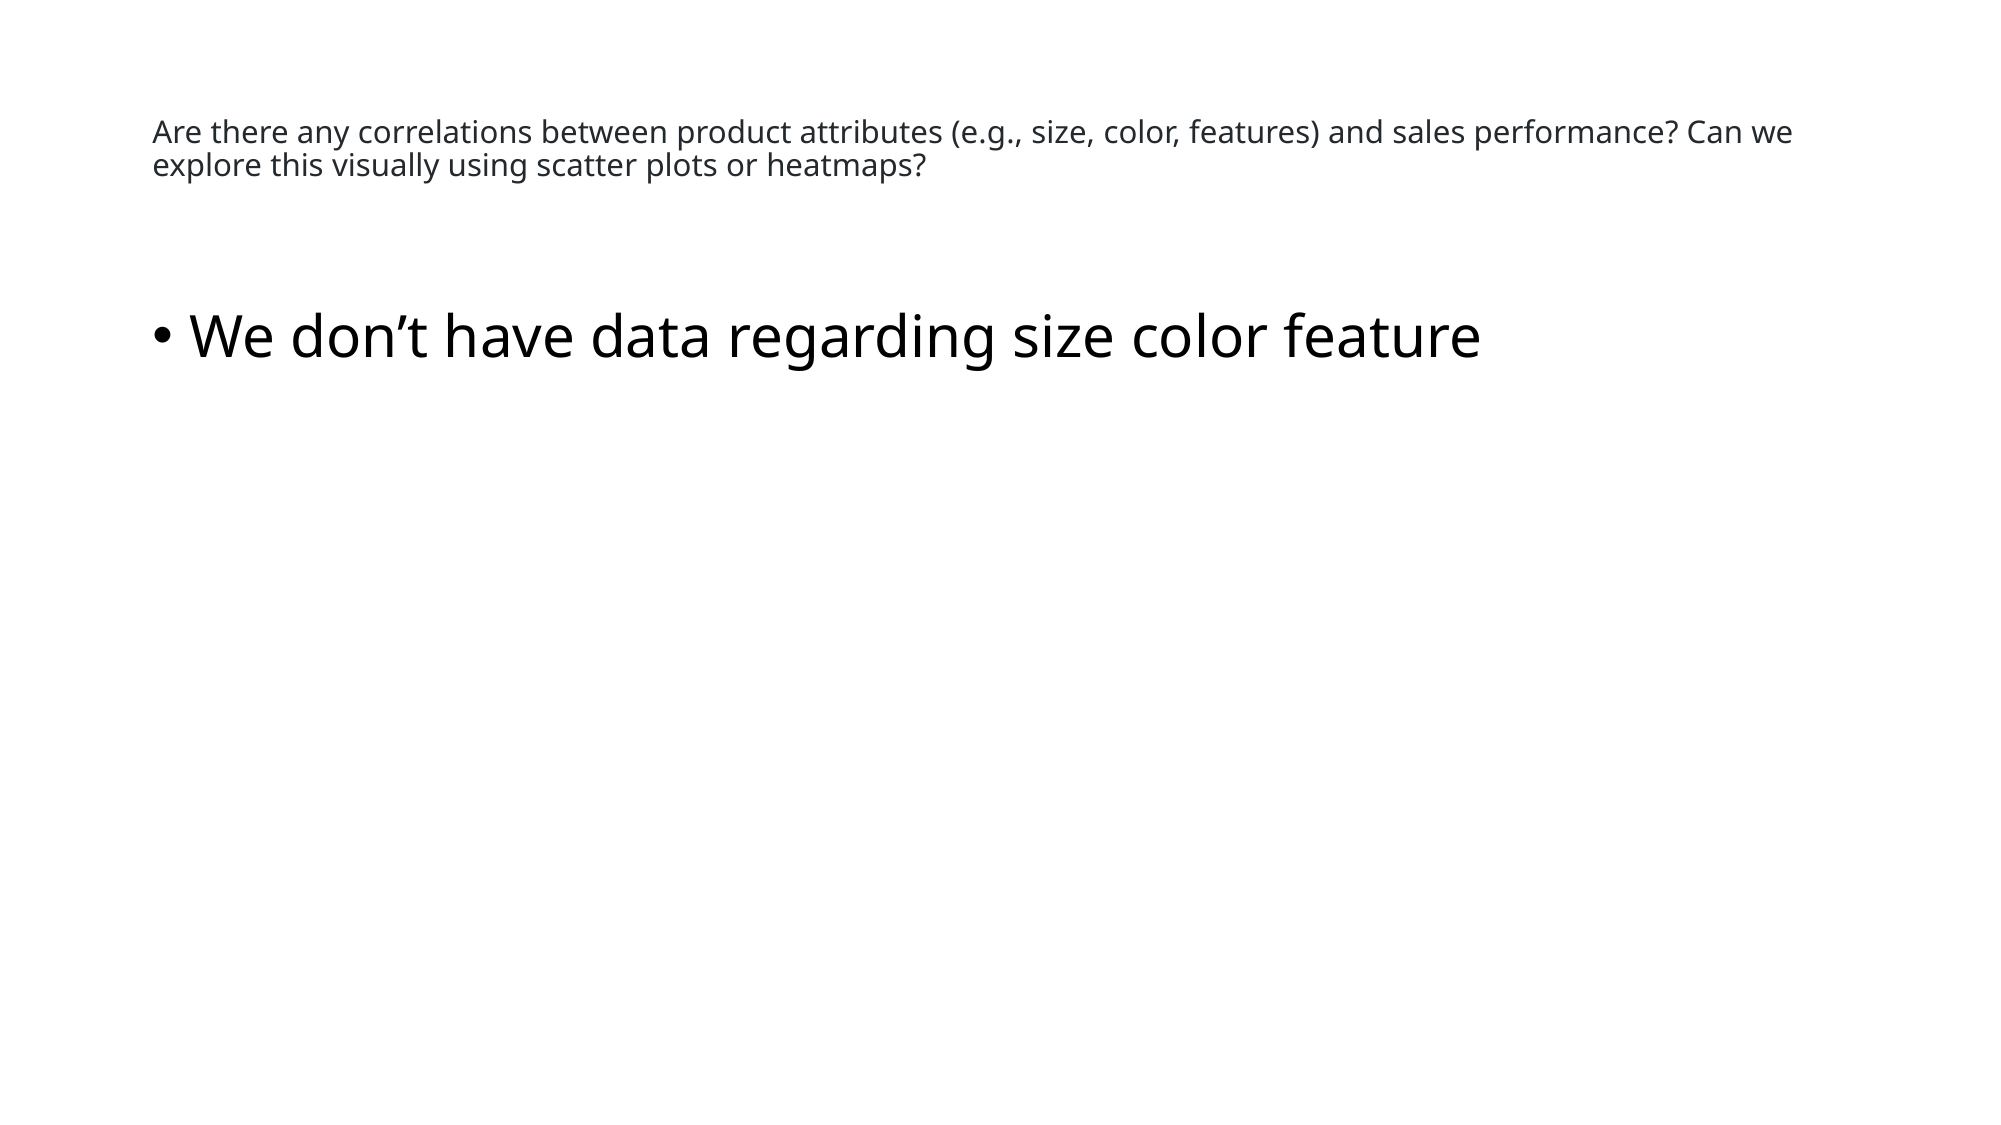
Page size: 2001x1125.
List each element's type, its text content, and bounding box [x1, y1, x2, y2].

title Are there any correlations between product attributes (e.g., size, color, features) and sales performance? Can we explore this visually using scatter plots or heatmaps? [137, 59, 1863, 278]
list We don’t have data regarding size color feature [137, 299, 1863, 1014]
